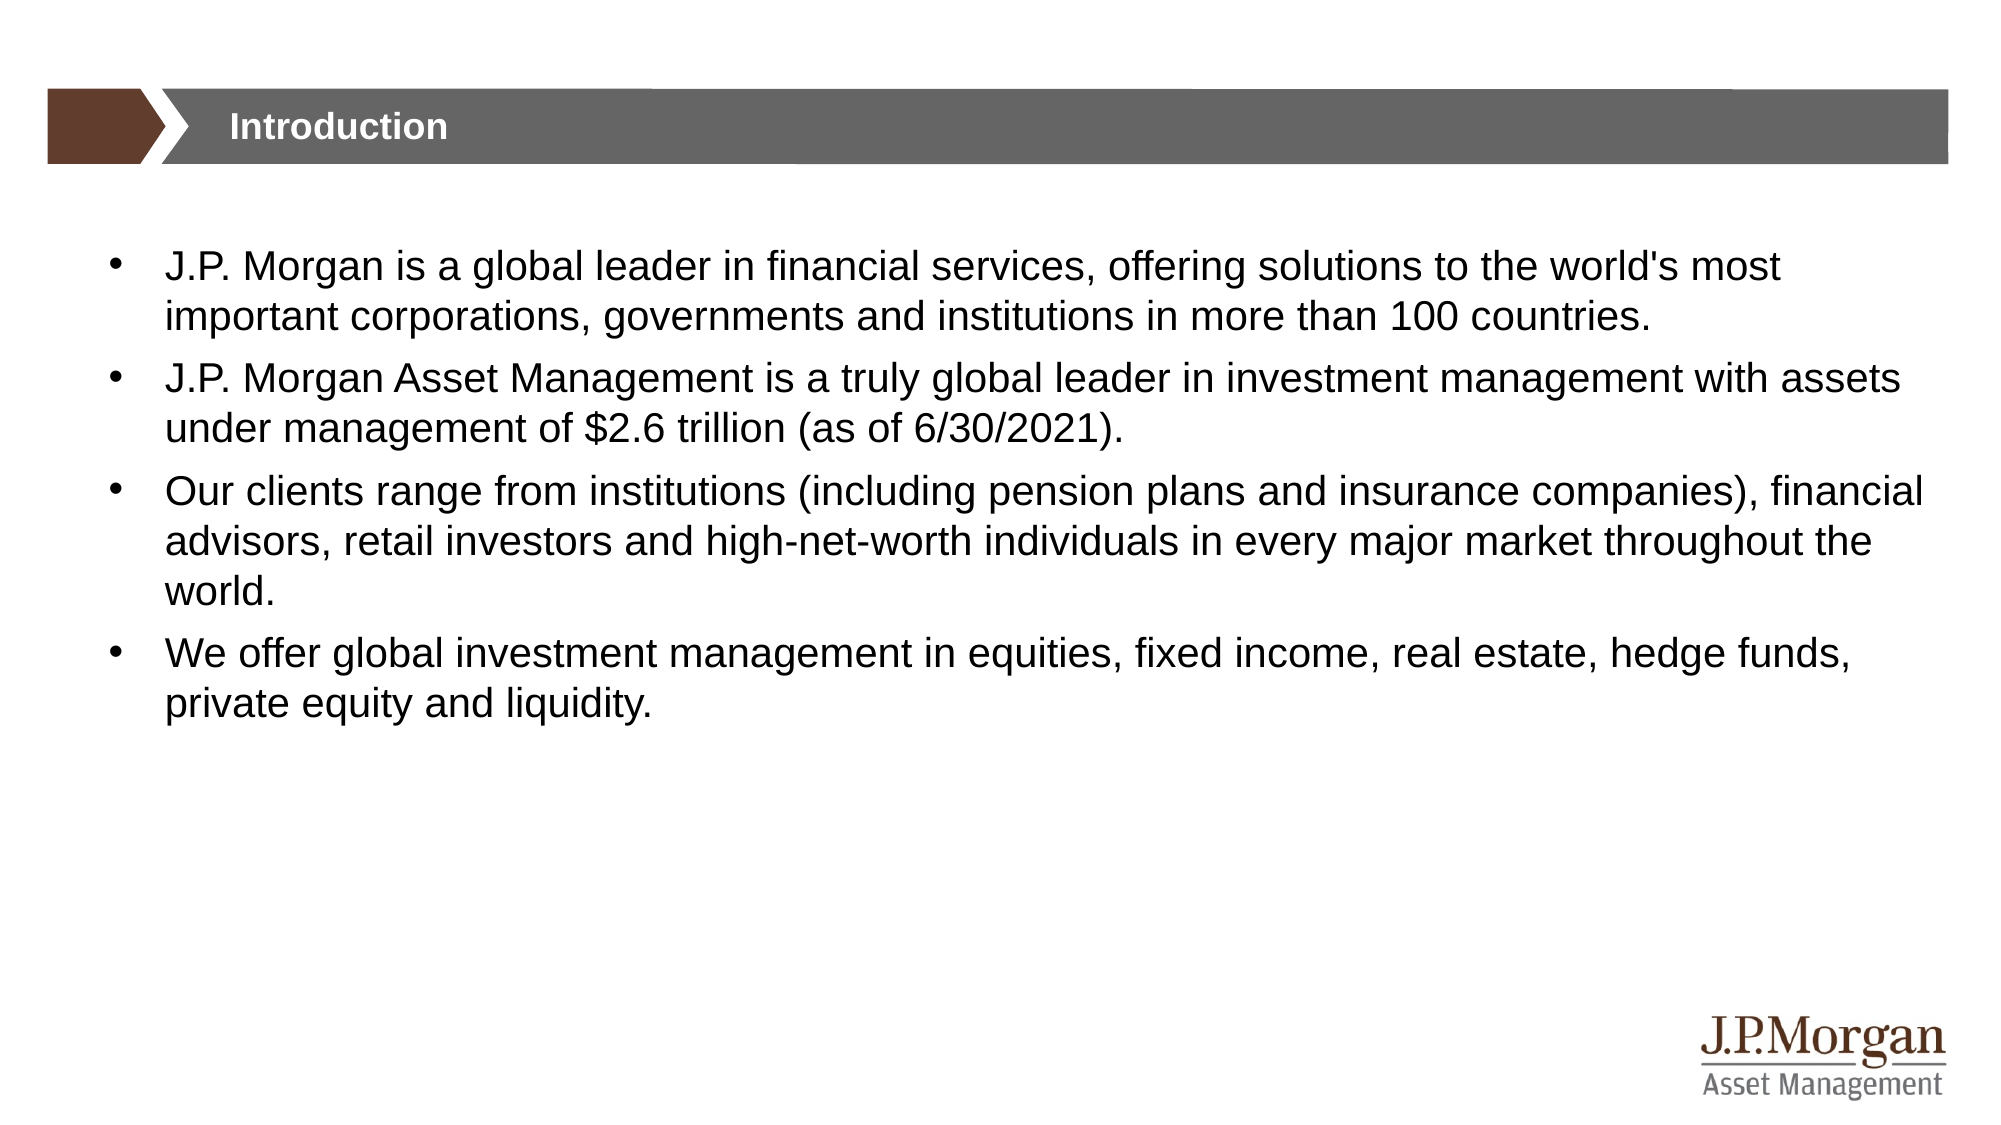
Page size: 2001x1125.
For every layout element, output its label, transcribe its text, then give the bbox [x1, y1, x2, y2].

picture [1683, 1000, 1964, 1116]
text_box J.P. Morgan is a global leader in financial services, offering solutions to the world's most important corporations, governments and institutions in more than 100 countries. J.P. Morgan Asset Management is a truly global leader in investment management with assets under management of $2.6 trillion (as of 6/30/2021). Our clients range from institutions (including pension plans and insurance companies), financial advisors, retail investors and high-net-worth individuals in every major market throughout the world. We offer global investment management in equities, fixed income, real estate, hedge funds, private equity and liquidity. [93, 230, 1949, 734]
title Introduction [229, 91, 1802, 162]
